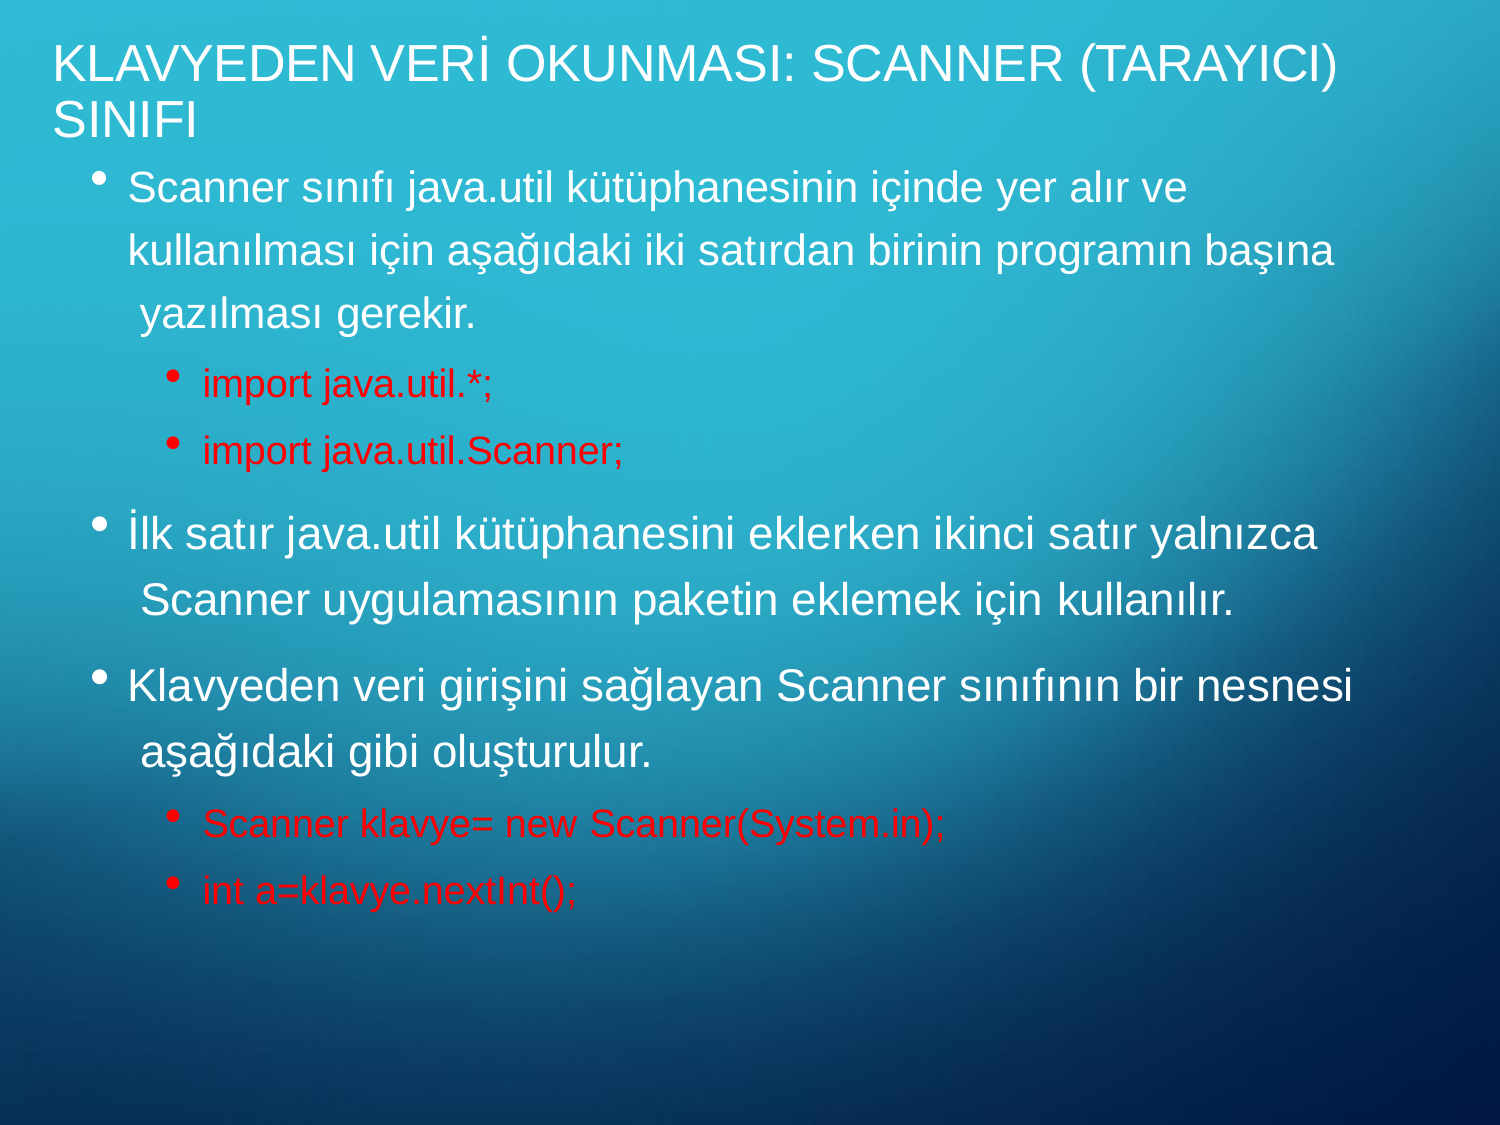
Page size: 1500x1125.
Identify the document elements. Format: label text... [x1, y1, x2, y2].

text_box Scanner sınıfı java.util kütüphanesinin içinde yer alır ve kullanılması için aşağıdaki iki satırdan birinin programın başına yazılması gerekir. import java.util.*; import java.util.Scanner; İlk satır java.util kütüphanesini eklerken ikinci satır yalnızca Scanner uygulamasının paketin eklemek için kullanılır. Klavyeden veri girişini sağlayan Scanner sınıfının bir nesnesi aşağıdaki gibi oluşturulur. Scanner klavye= new Scanner(System.in); int a=klavye.nextInt(); [87, 146, 1365, 913]
picture [0, 0, 1500, 1125]
title KLAVYEDEN VERİ OKUNMASI: SCANNER (TARAYICI) SINIFI [50, 26, 1356, 224]
